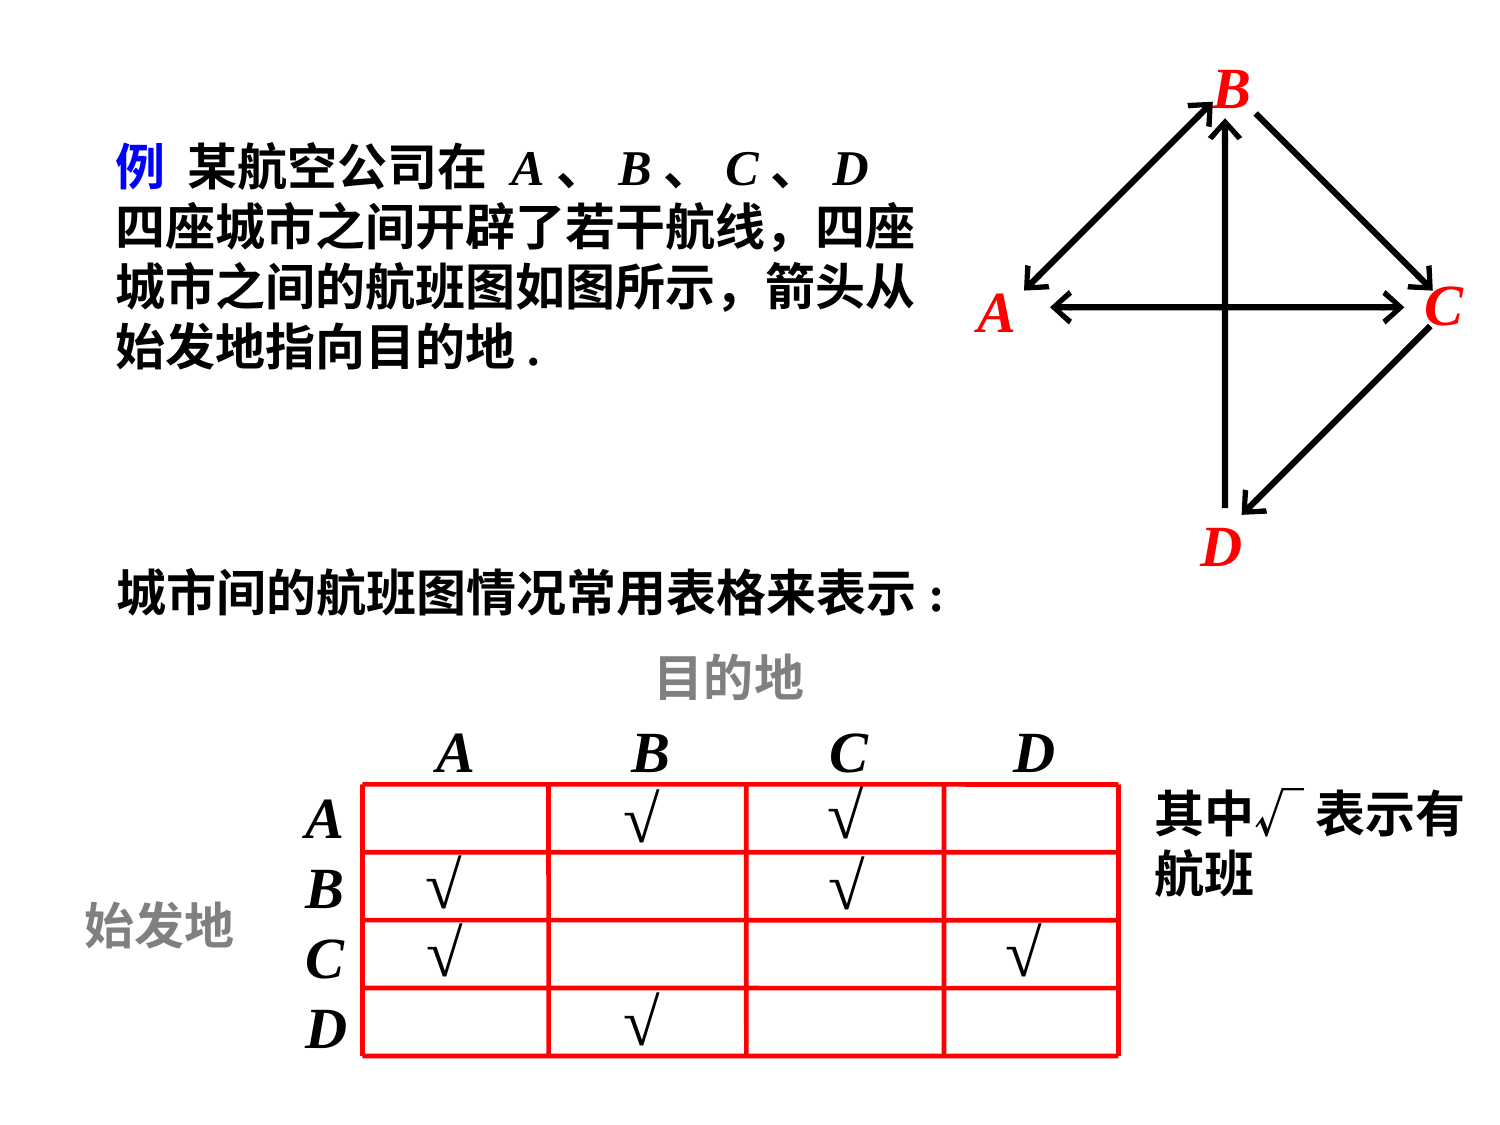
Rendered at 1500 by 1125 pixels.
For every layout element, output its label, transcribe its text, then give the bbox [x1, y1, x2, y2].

text_box D [1185, 500, 1258, 586]
text_box [1024, 101, 1213, 291]
text_box 例 某航空公司在 A、B、C、D 四座城市之间开辟了若干航线，四座城市之间的航班图如图所示，箭头从始发地指向目的地. [100, 127, 956, 383]
text_box [1241, 325, 1431, 515]
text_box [69, 639, 1500, 1068]
text_box [1255, 113, 1433, 291]
text_box C [1410, 259, 1479, 345]
text_box A [962, 266, 1032, 352]
text_box [1213, 118, 1237, 509]
text_box B [1197, 42, 1267, 128]
text_box [1050, 295, 1224, 319]
text_box 城市间的航班图情况常用表格来表示: [101, 553, 960, 629]
